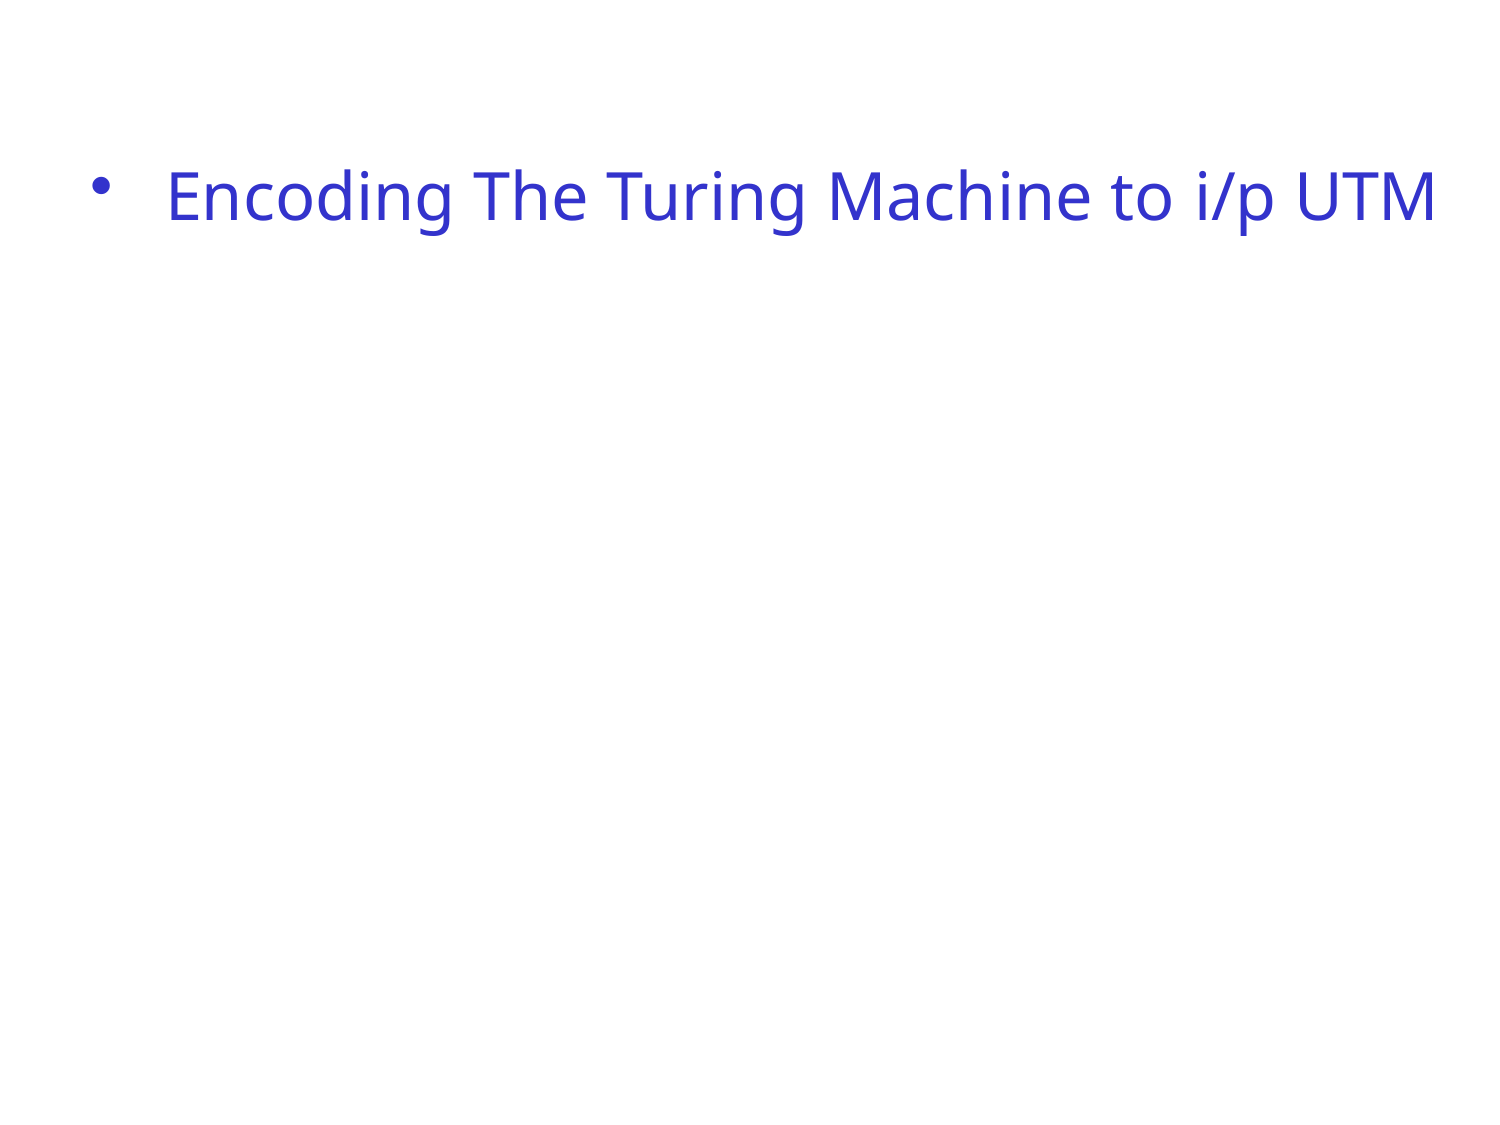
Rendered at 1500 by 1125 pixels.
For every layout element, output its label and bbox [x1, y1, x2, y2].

text_box [87, 150, 1450, 234]
